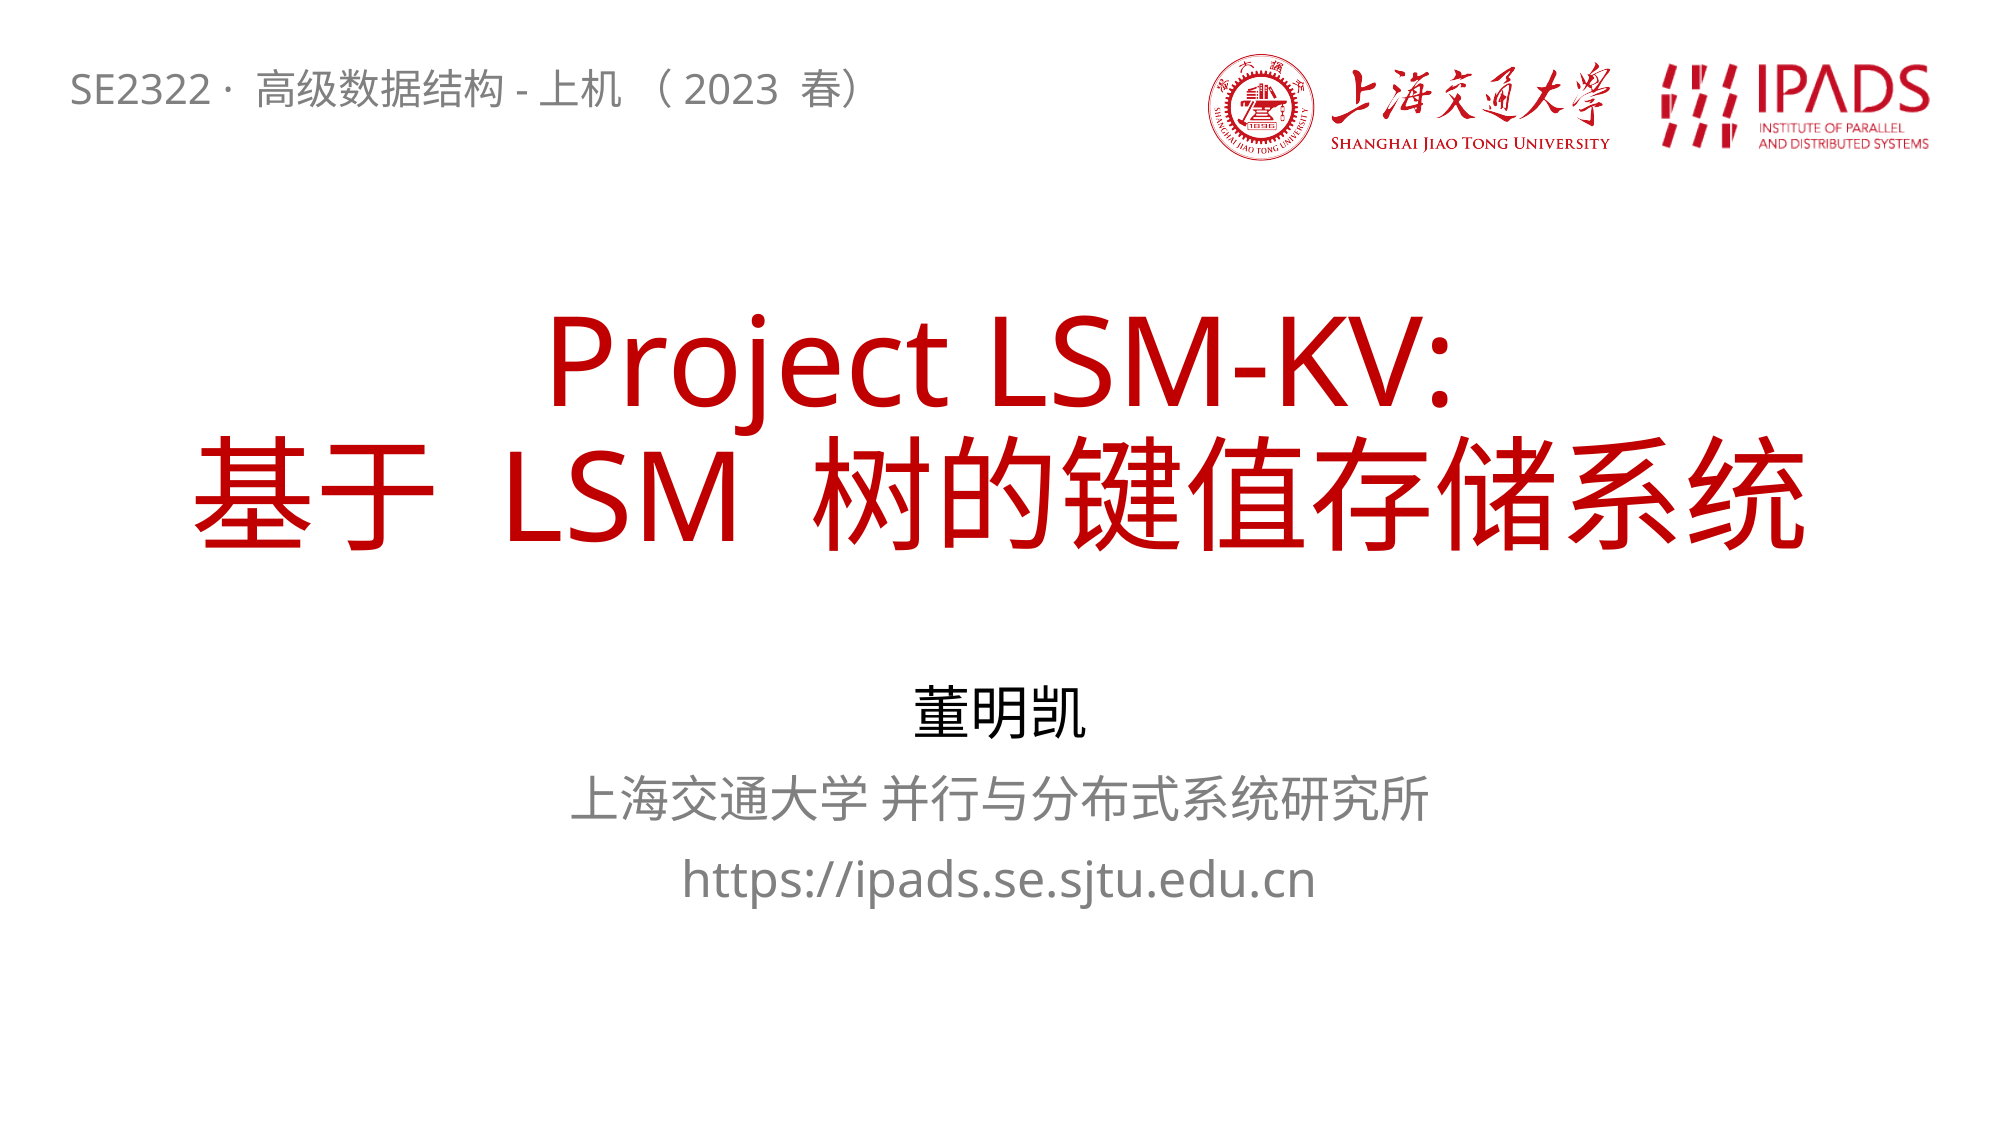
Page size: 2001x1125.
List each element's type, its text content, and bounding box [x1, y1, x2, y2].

picture [1661, 63, 1930, 149]
subtitle 董明凯 上海交通大学 并行与分布式系统研究所 https://ipads.se.sjtu.edu.cn [102, 668, 1898, 929]
text_box SE2322 · 高级数据结构-上机 （2023 春） [54, 46, 1048, 136]
title Project LSM-KV: 基于 LSM 树的键值存储系统 [102, 184, 1898, 576]
picture [1187, 33, 1630, 179]
